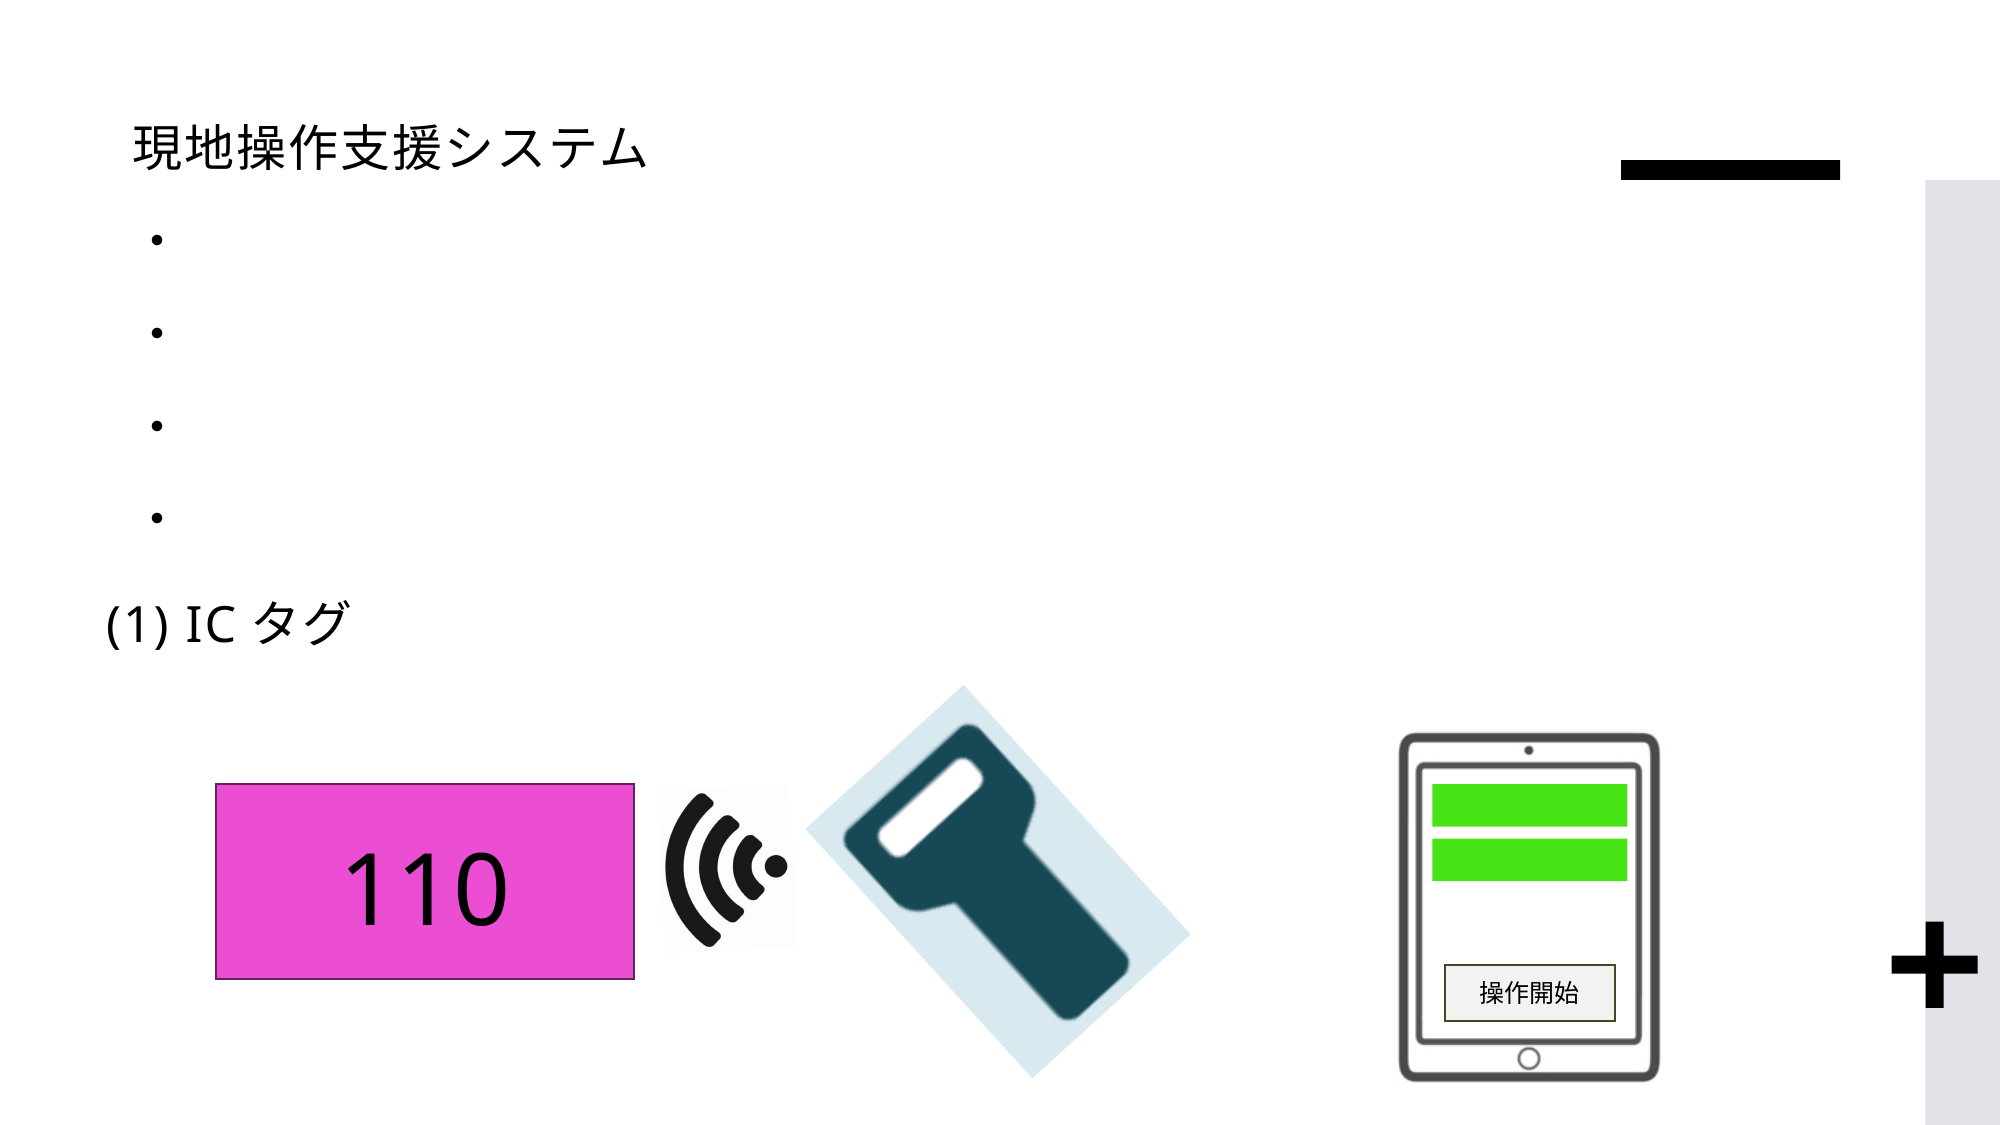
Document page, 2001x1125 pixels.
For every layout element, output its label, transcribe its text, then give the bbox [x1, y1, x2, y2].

text_box (1) ICタグ [87, 562, 1373, 865]
picture [646, 684, 1191, 1079]
picture [1351, 713, 1691, 1108]
text_box [1924, 179, 2000, 1125]
text_box [0, 0, 2000, 1125]
text_box [1812, 159, 1841, 181]
list 現地操作支援システム ・ ・ ・ ・ [114, 86, 1812, 589]
text_box 110 [215, 783, 635, 980]
text_box [1891, 921, 1979, 1009]
